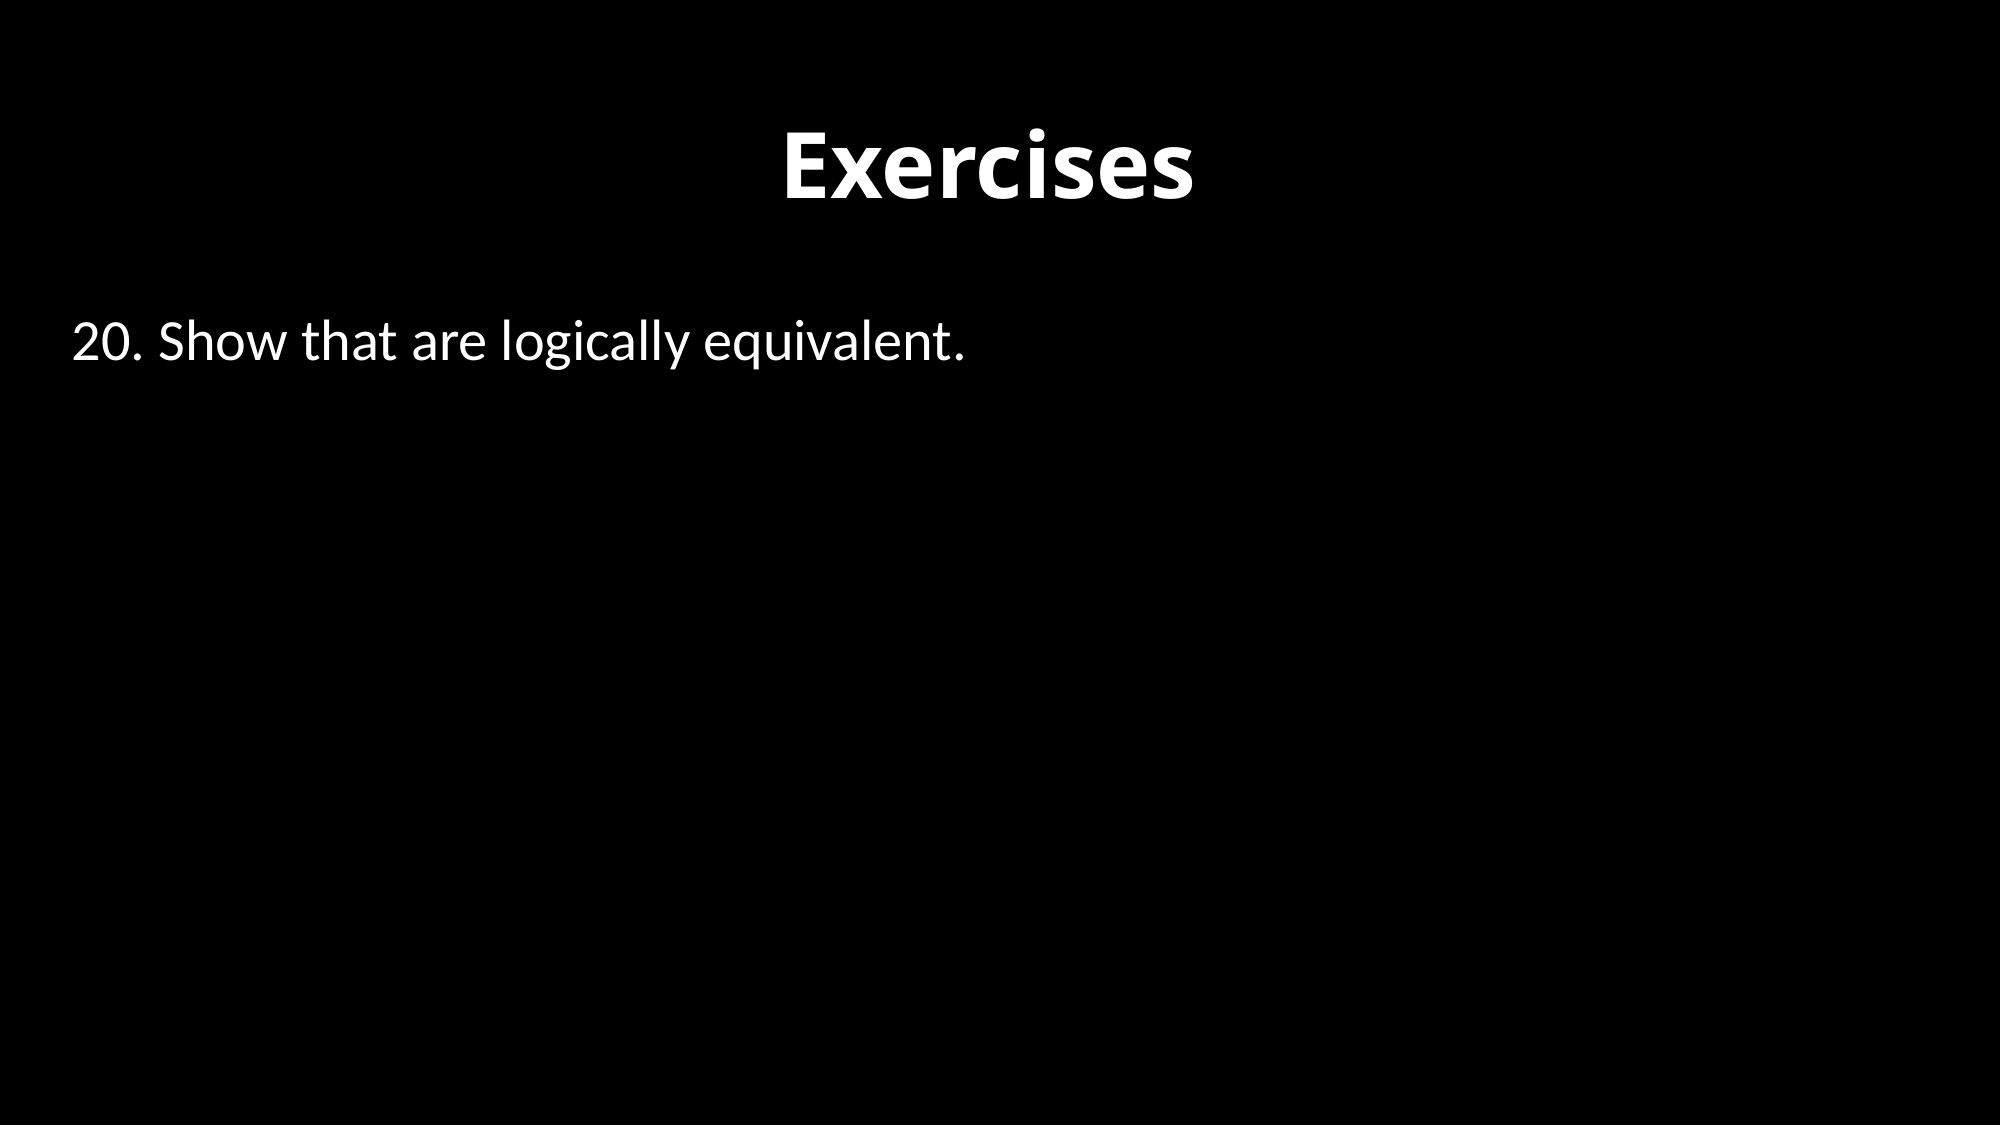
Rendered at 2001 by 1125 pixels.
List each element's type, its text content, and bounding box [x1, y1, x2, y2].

title Exercises [137, 59, 1863, 278]
